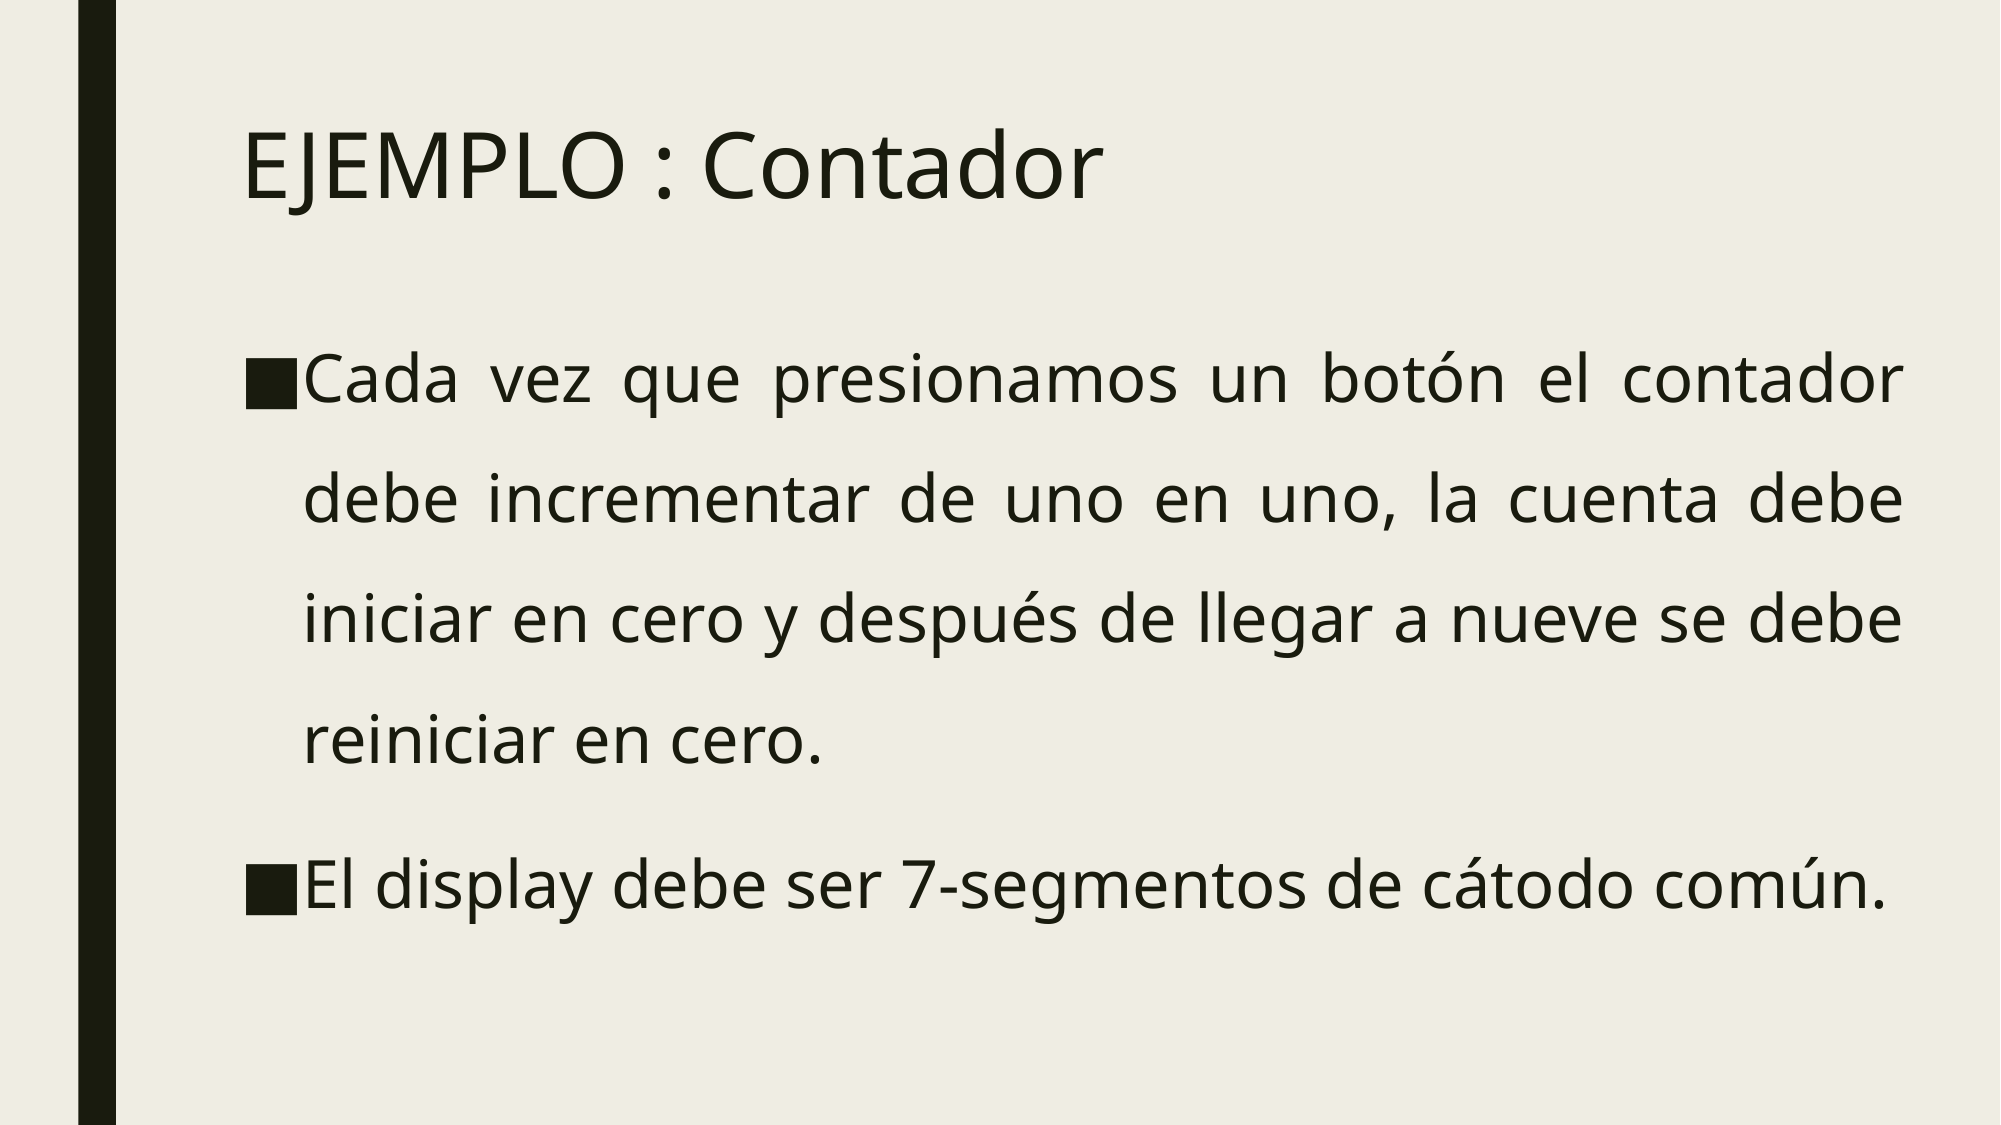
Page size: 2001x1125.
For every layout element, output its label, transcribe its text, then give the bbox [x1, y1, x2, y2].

title EJEMPLO : Contador [225, 112, 1800, 288]
list Cada vez que presionamos un botón el contador debe incrementar de uno en uno, la cuenta debe iniciar en cero y después de llegar a nueve se debe reiniciar en cero. El display debe ser 7-segmentos de cátodo común. [225, 288, 1923, 1087]
